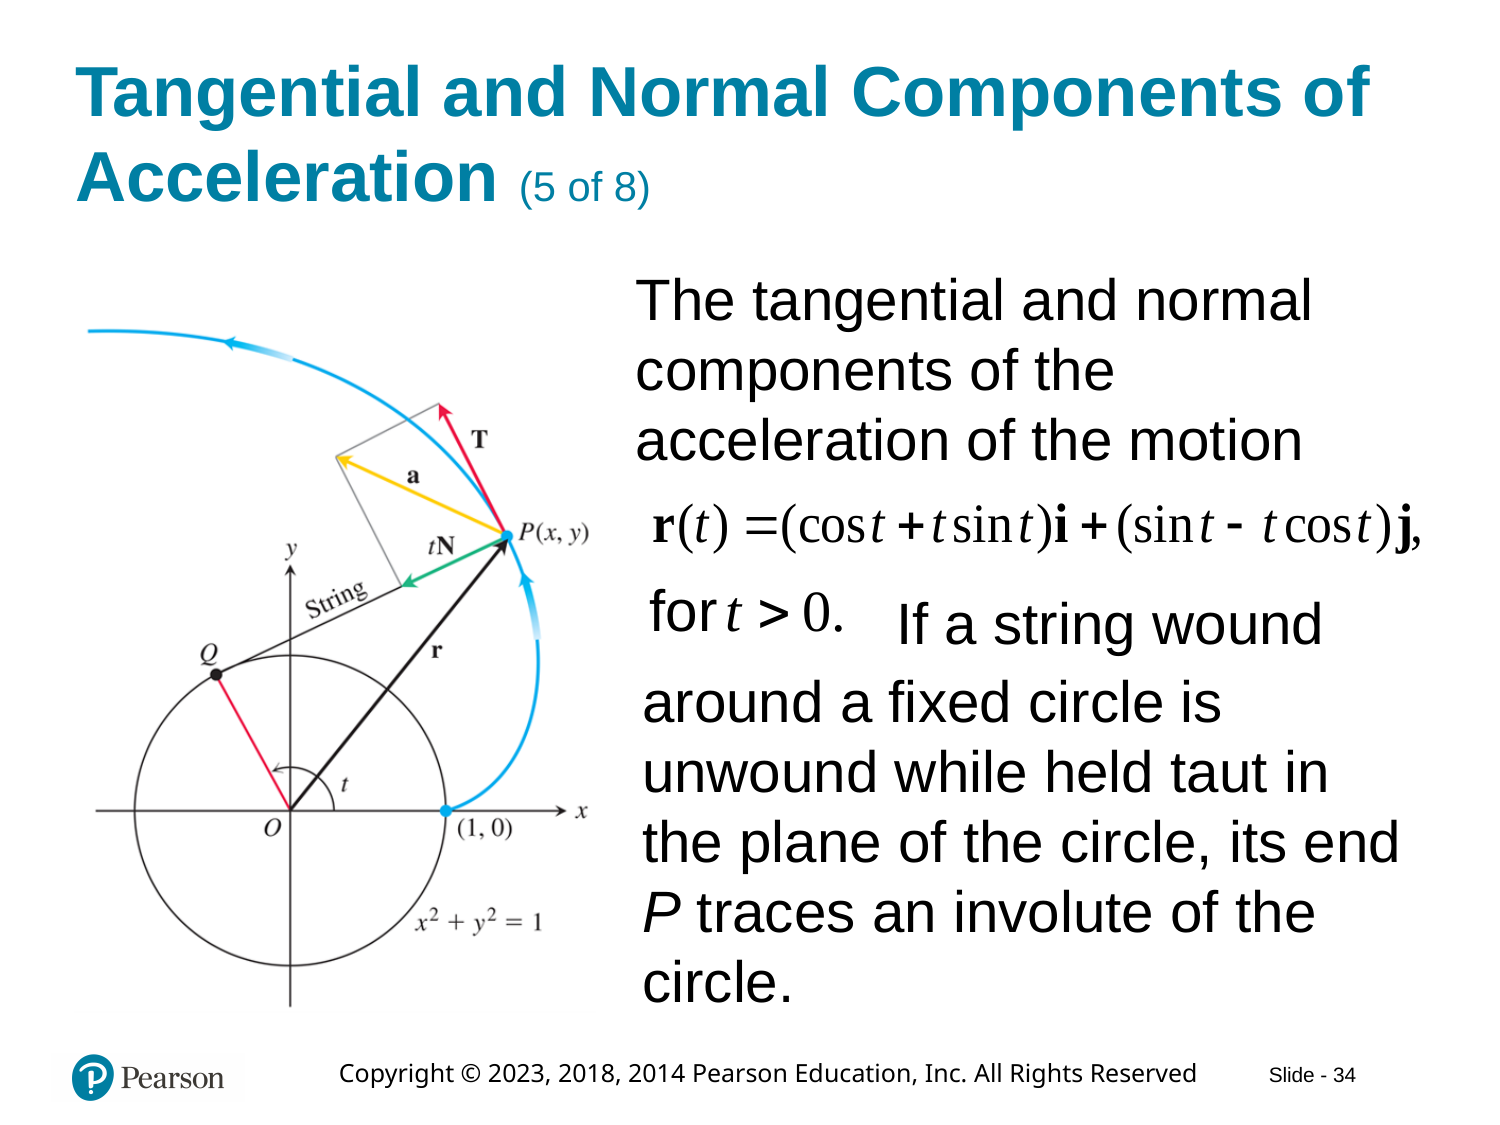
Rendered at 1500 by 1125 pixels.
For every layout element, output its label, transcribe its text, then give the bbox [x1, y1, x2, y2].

list If a string wound [896, 586, 1336, 652]
list The tangential and normal components of the acceleration of the motion [635, 262, 1411, 470]
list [74, 321, 596, 1013]
picture [51, 1053, 245, 1102]
list around a fixed circle is unwound while held taut in the plane of the circle, its end P traces an involute of the circle. [641, 664, 1411, 1019]
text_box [651, 498, 1427, 561]
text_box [645, 583, 847, 651]
title Tangential and Normal Components of Acceleration (5 of 8) [75, 35, 1425, 216]
